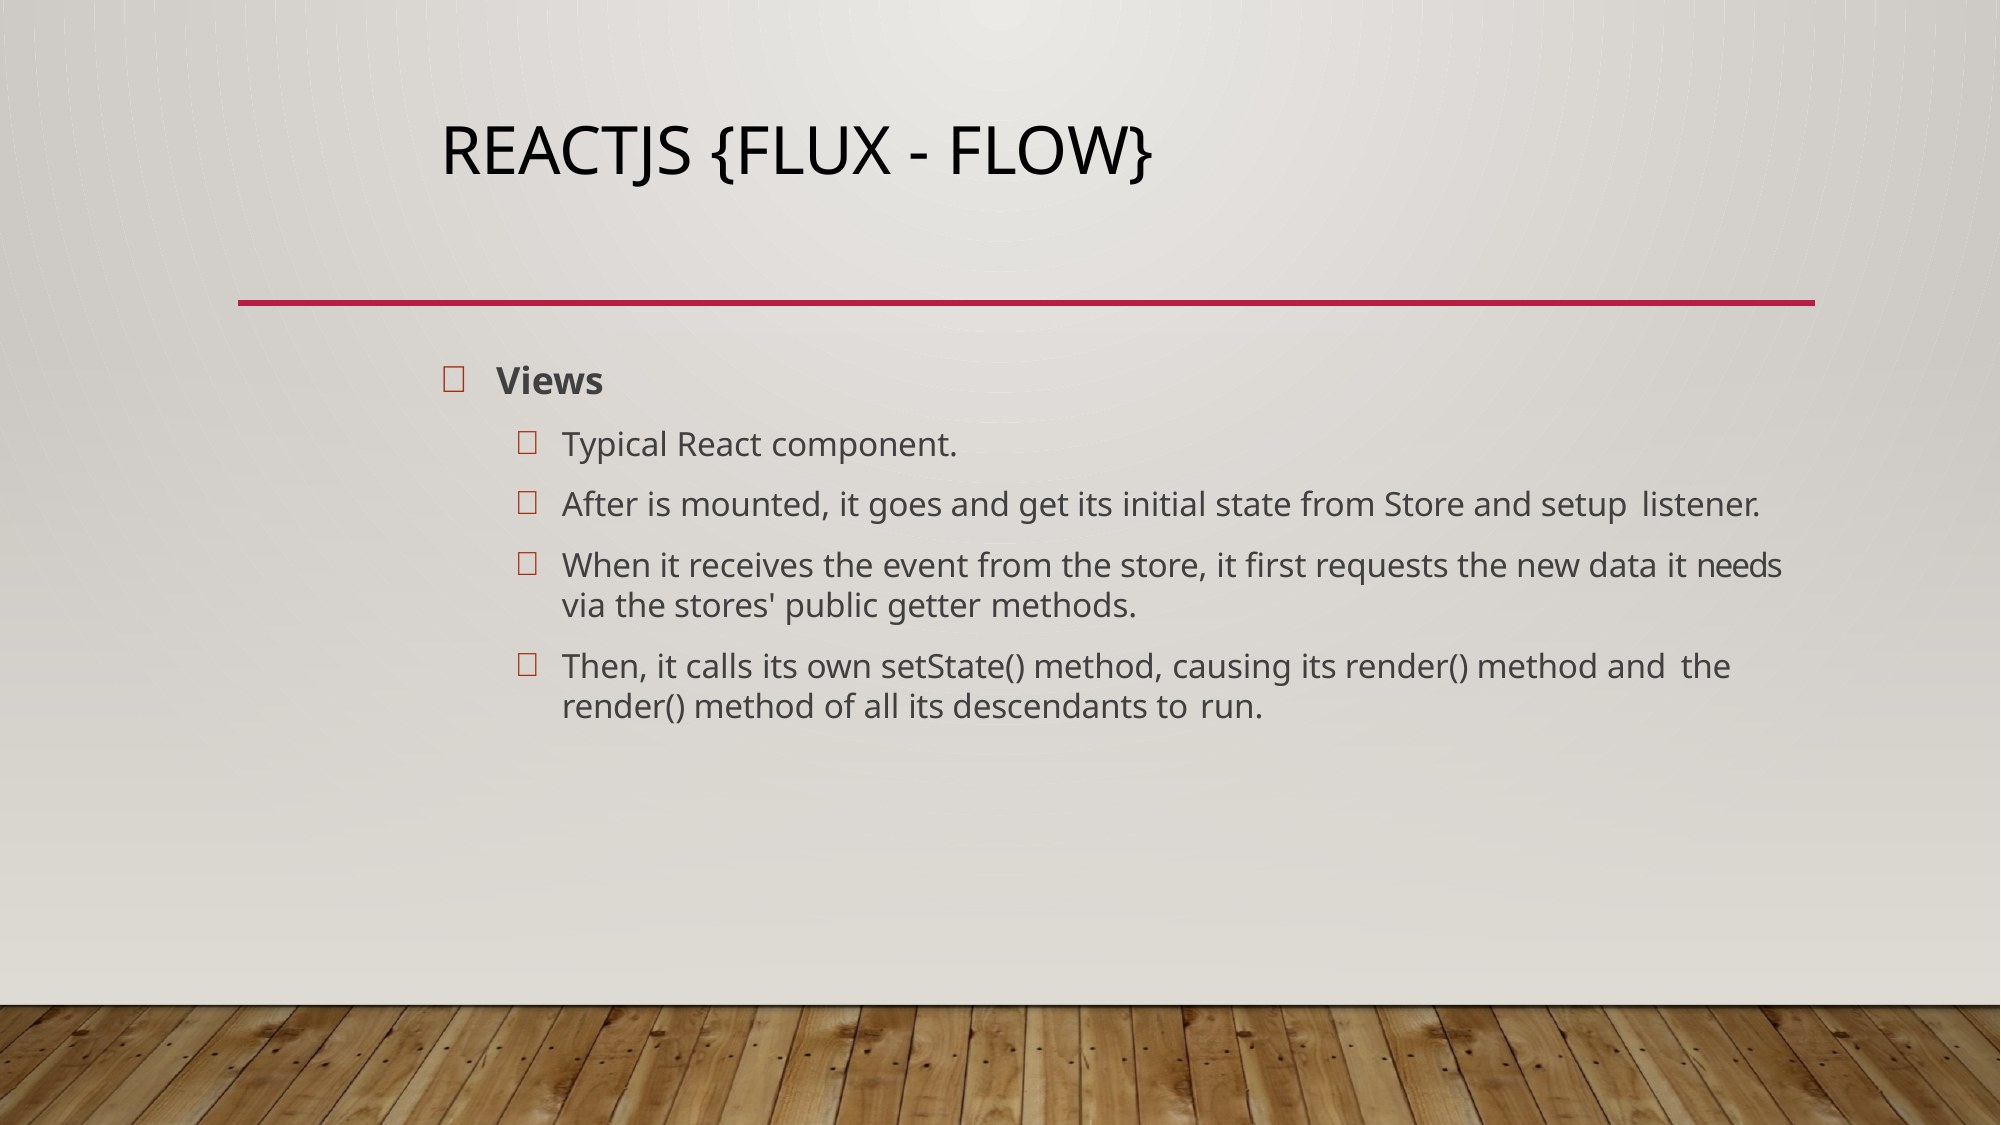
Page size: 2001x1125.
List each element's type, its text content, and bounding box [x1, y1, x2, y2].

title ReactJS {Flux - flow} [438, 106, 1159, 297]
text_box Views Typical React component. After is mounted, it goes and get its initial state from Store and setup listener. When it receives the event from the store, it first requests the new data it needs via the stores' public getter methods. Then, it calls its own setState() method, causing its render() method and the render() method of all its descendants to run. [437, 331, 1830, 725]
picture [0, 1005, 2000, 1125]
